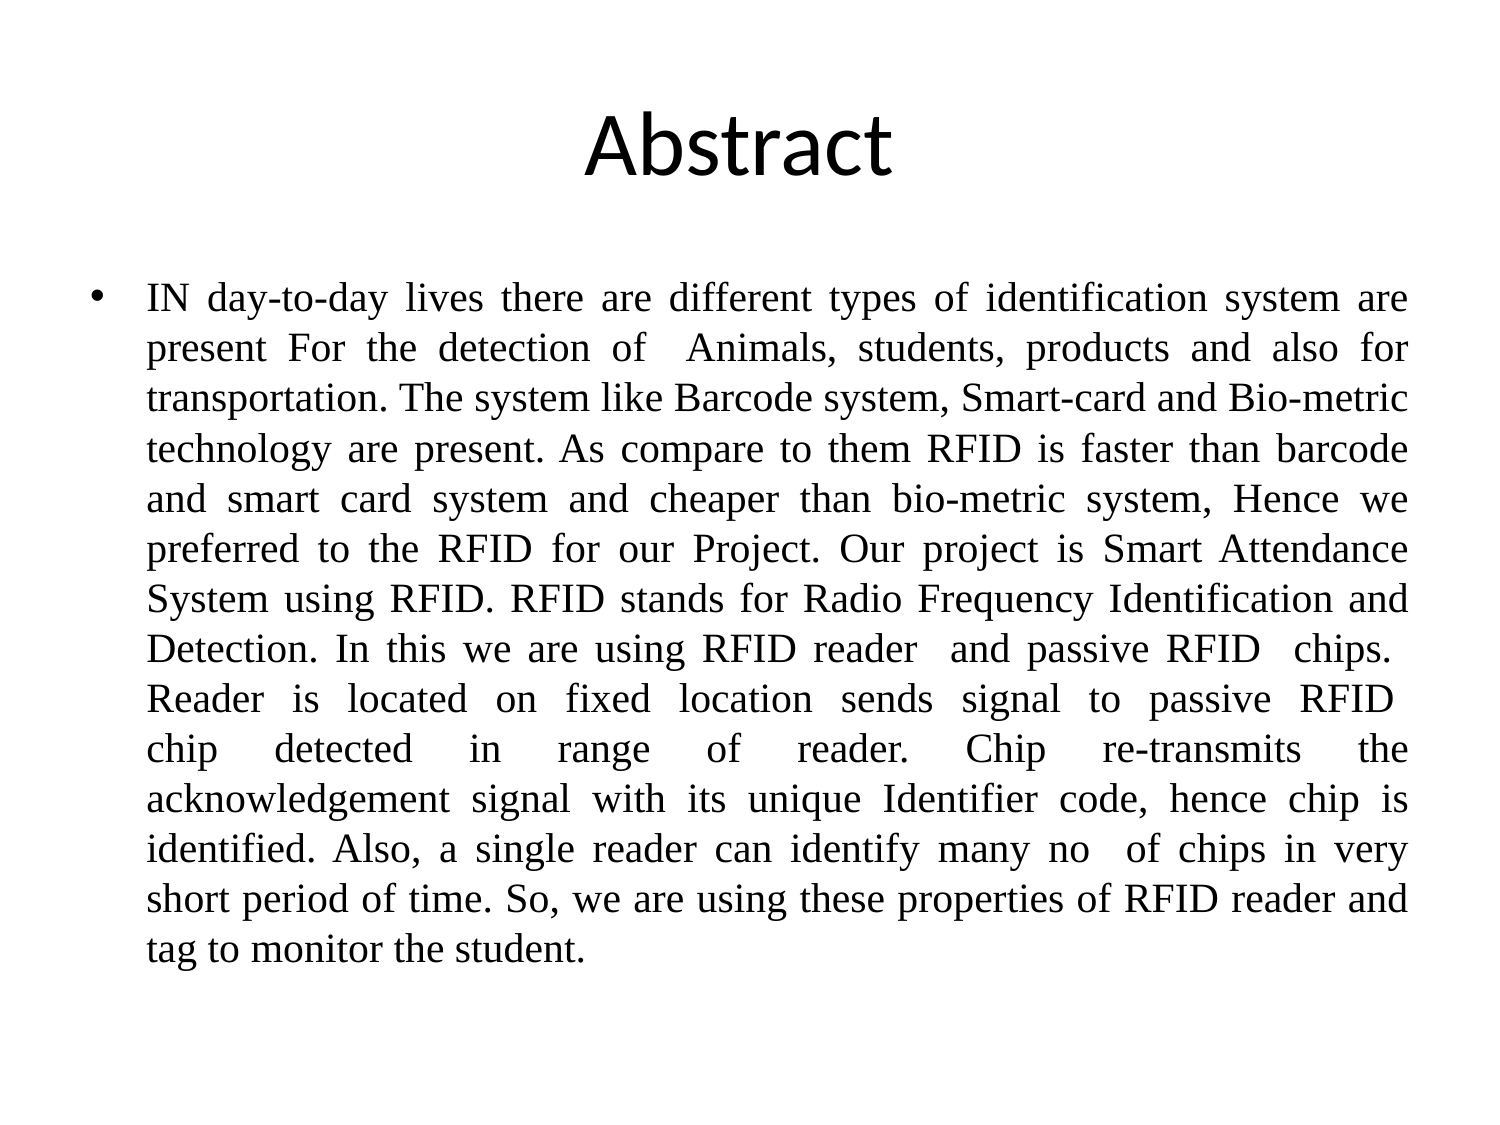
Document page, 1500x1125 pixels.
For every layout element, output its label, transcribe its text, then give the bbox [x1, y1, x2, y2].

list IN day-to-day lives there are different types of identification system are present For the detection of Animals, students, products and also for transportation. The system like Barcode system, Smart-card and Bio-metric technology are present. As compare to them RFID is faster than barcode and smart card system and cheaper than bio-metric system, Hence we preferred to the RFID for our Project. Our project is Smart Attendance System using RFID. RFID stands for Radio Frequency Identification and Detection. In this we are using RFID reader and passive RFID chips. Reader is located on fixed location sends signal to passive RFID chip detected in range of reader. Chip re-transmits the acknowledgement signal with its unique Identifier code, hence chip is identified. Also, a single reader can identify many no of chips in very short period of time. So, we are using these properties of RFID reader and tag to monitor the student. [75, 262, 1425, 1005]
title Abstract [75, 45, 1425, 233]
